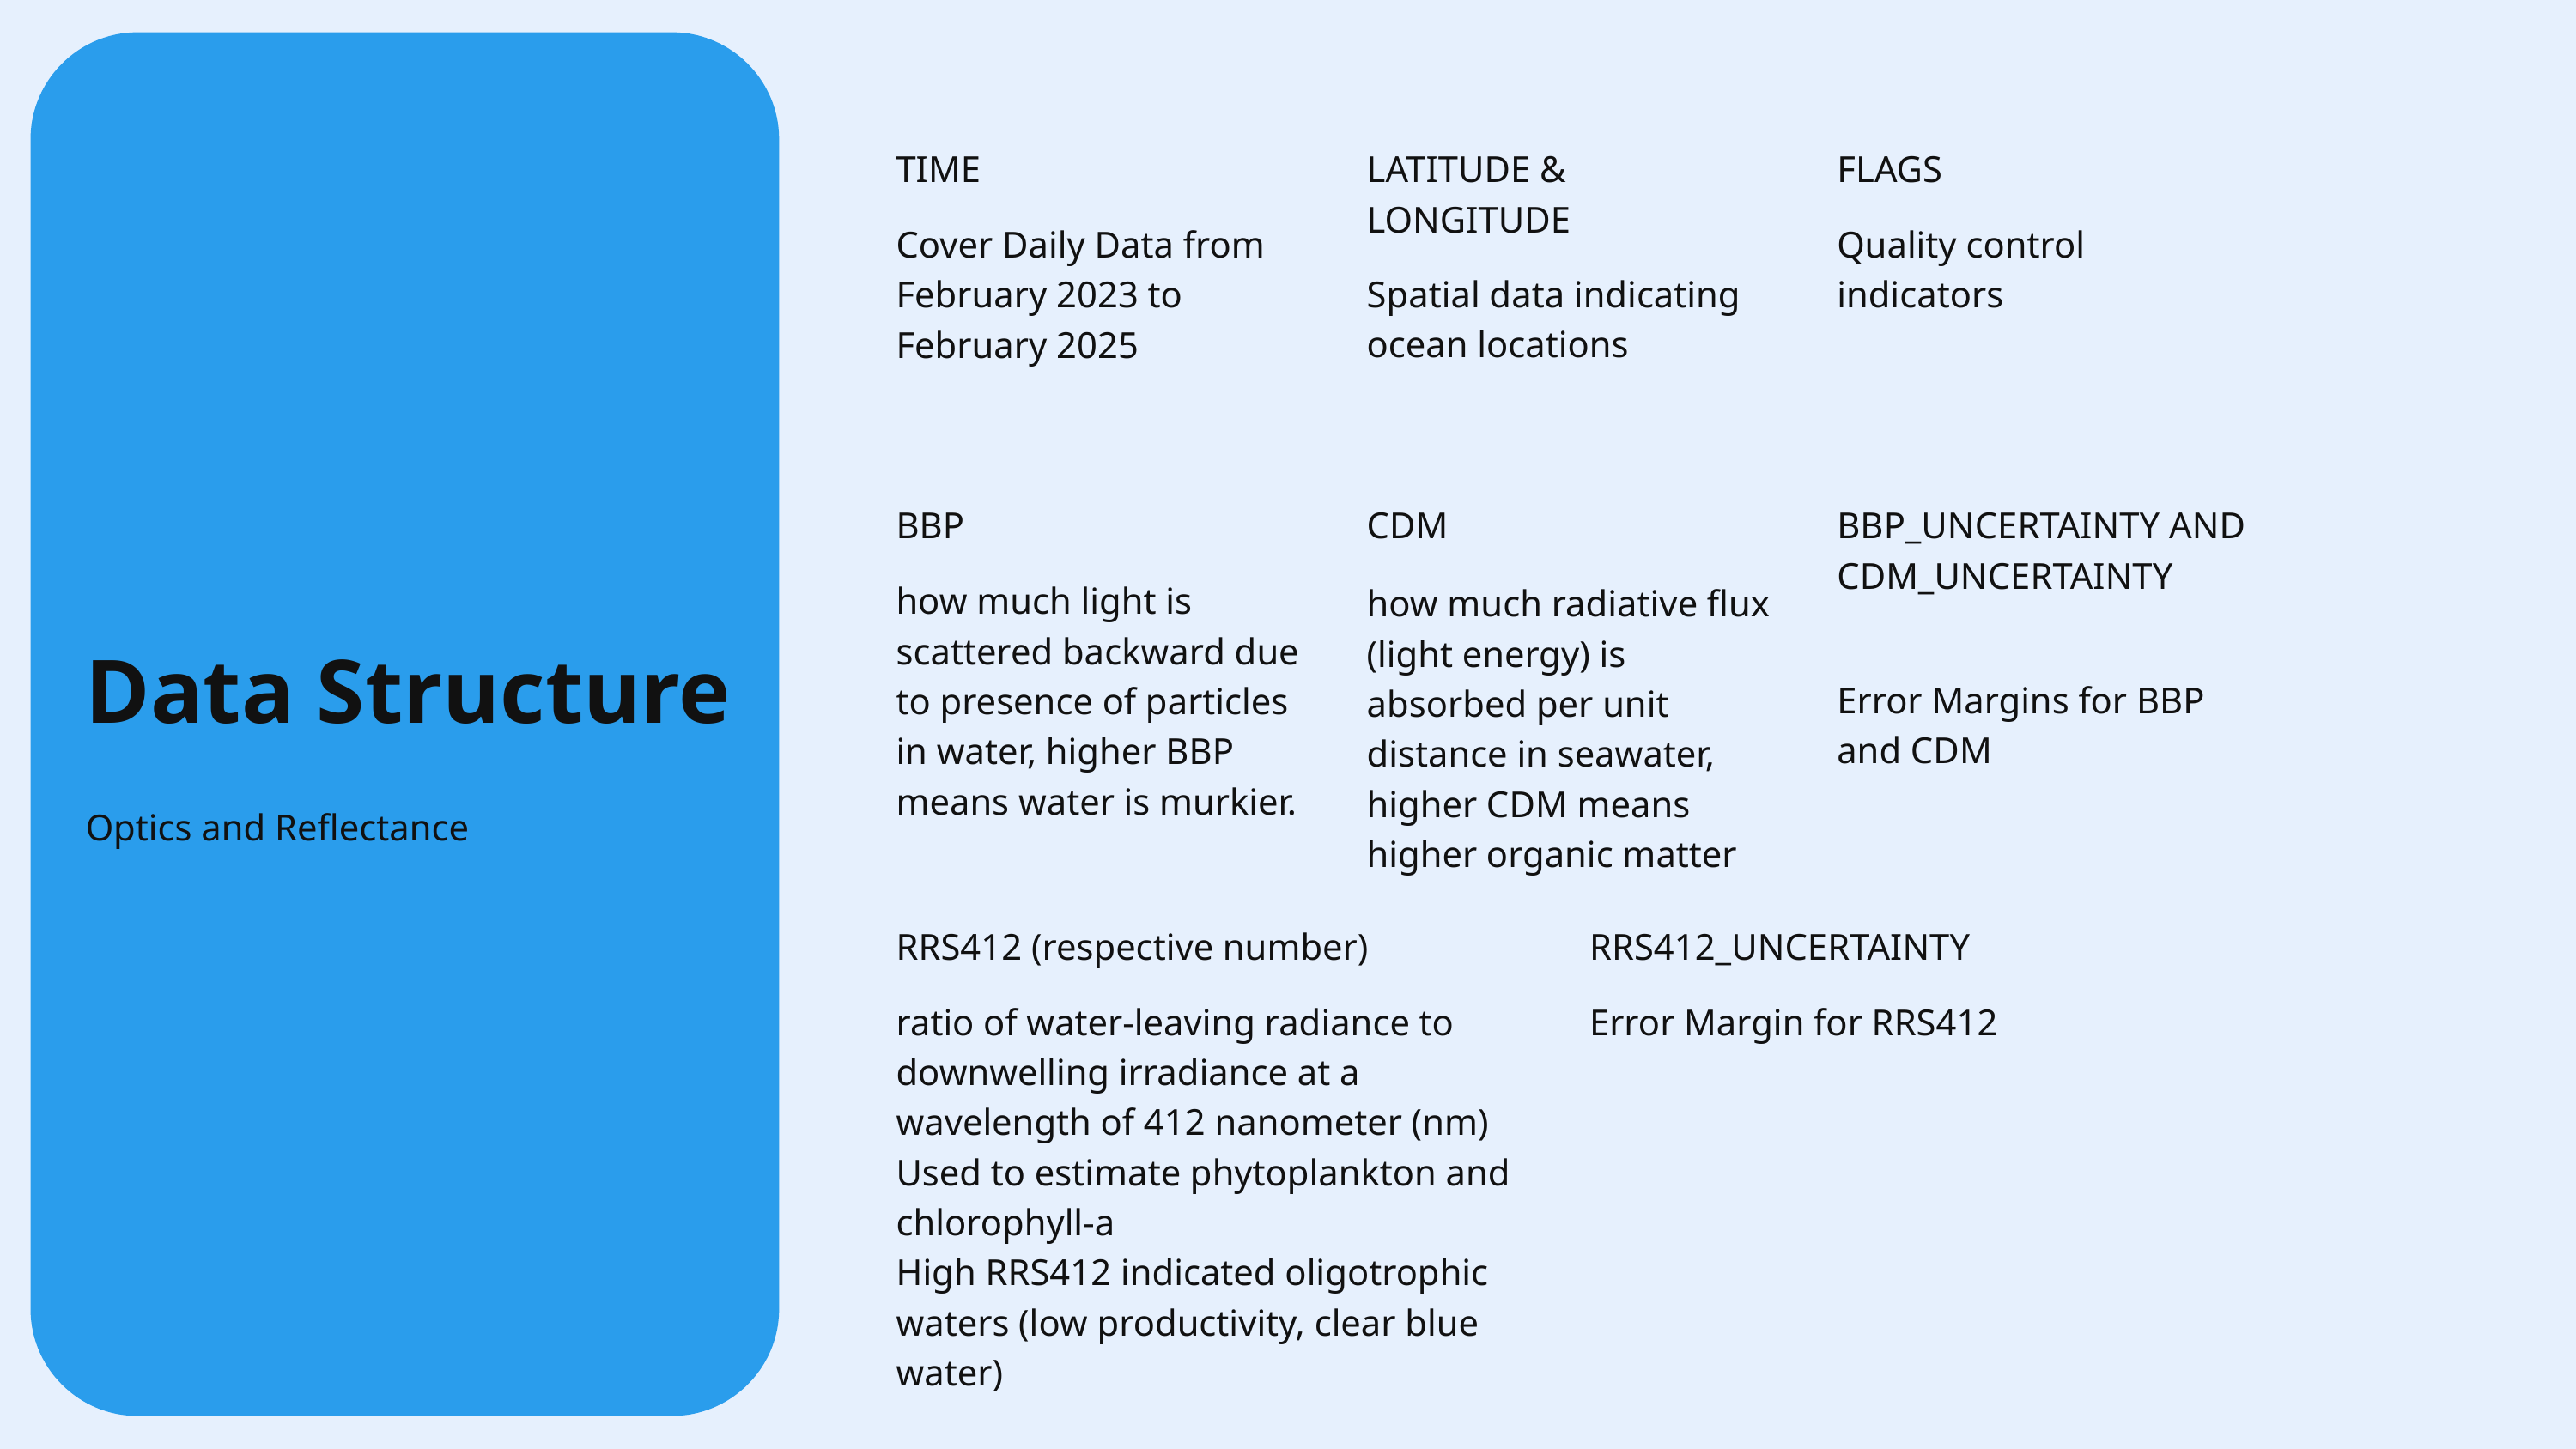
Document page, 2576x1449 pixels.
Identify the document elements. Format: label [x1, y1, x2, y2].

text_box [85, 634, 896, 846]
text_box [1366, 144, 1777, 362]
text_box [896, 144, 1307, 362]
text_box [896, 495, 1312, 916]
text_box [1589, 916, 2000, 1089]
text_box [1837, 144, 2247, 313]
text_box [30, 32, 780, 1416]
text_box [1837, 495, 2247, 768]
text_box [1366, 495, 1777, 874]
text_box [896, 916, 1525, 1393]
